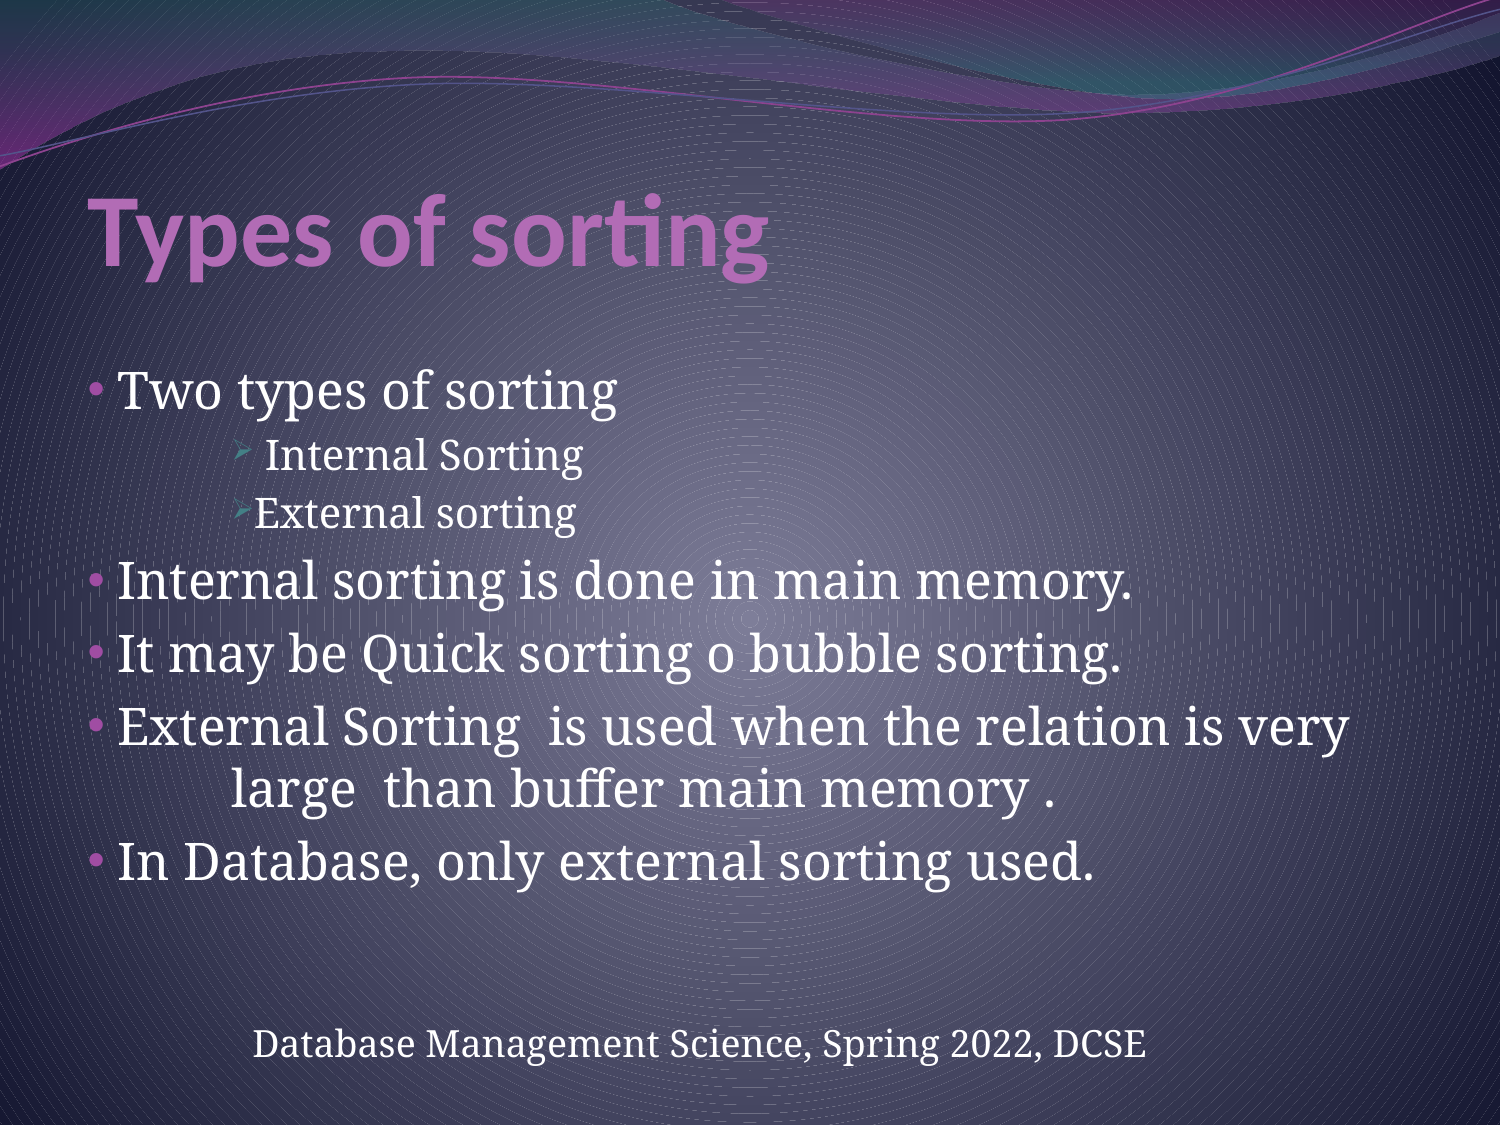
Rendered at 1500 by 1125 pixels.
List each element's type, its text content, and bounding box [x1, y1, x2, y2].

text_box Database Management Science, Spring 2022, DCSE [150, 1012, 1250, 1073]
subtitle Two types of sorting Internal Sorting External sorting Internal sorting is done in main memory. It may be Quick sorting o bubble sorting. External Sorting is used when the relation is very large than buffer main memory . In Database, only external sorting used. [87, 350, 1376, 900]
title Types of sorting [87, 162, 1376, 288]
